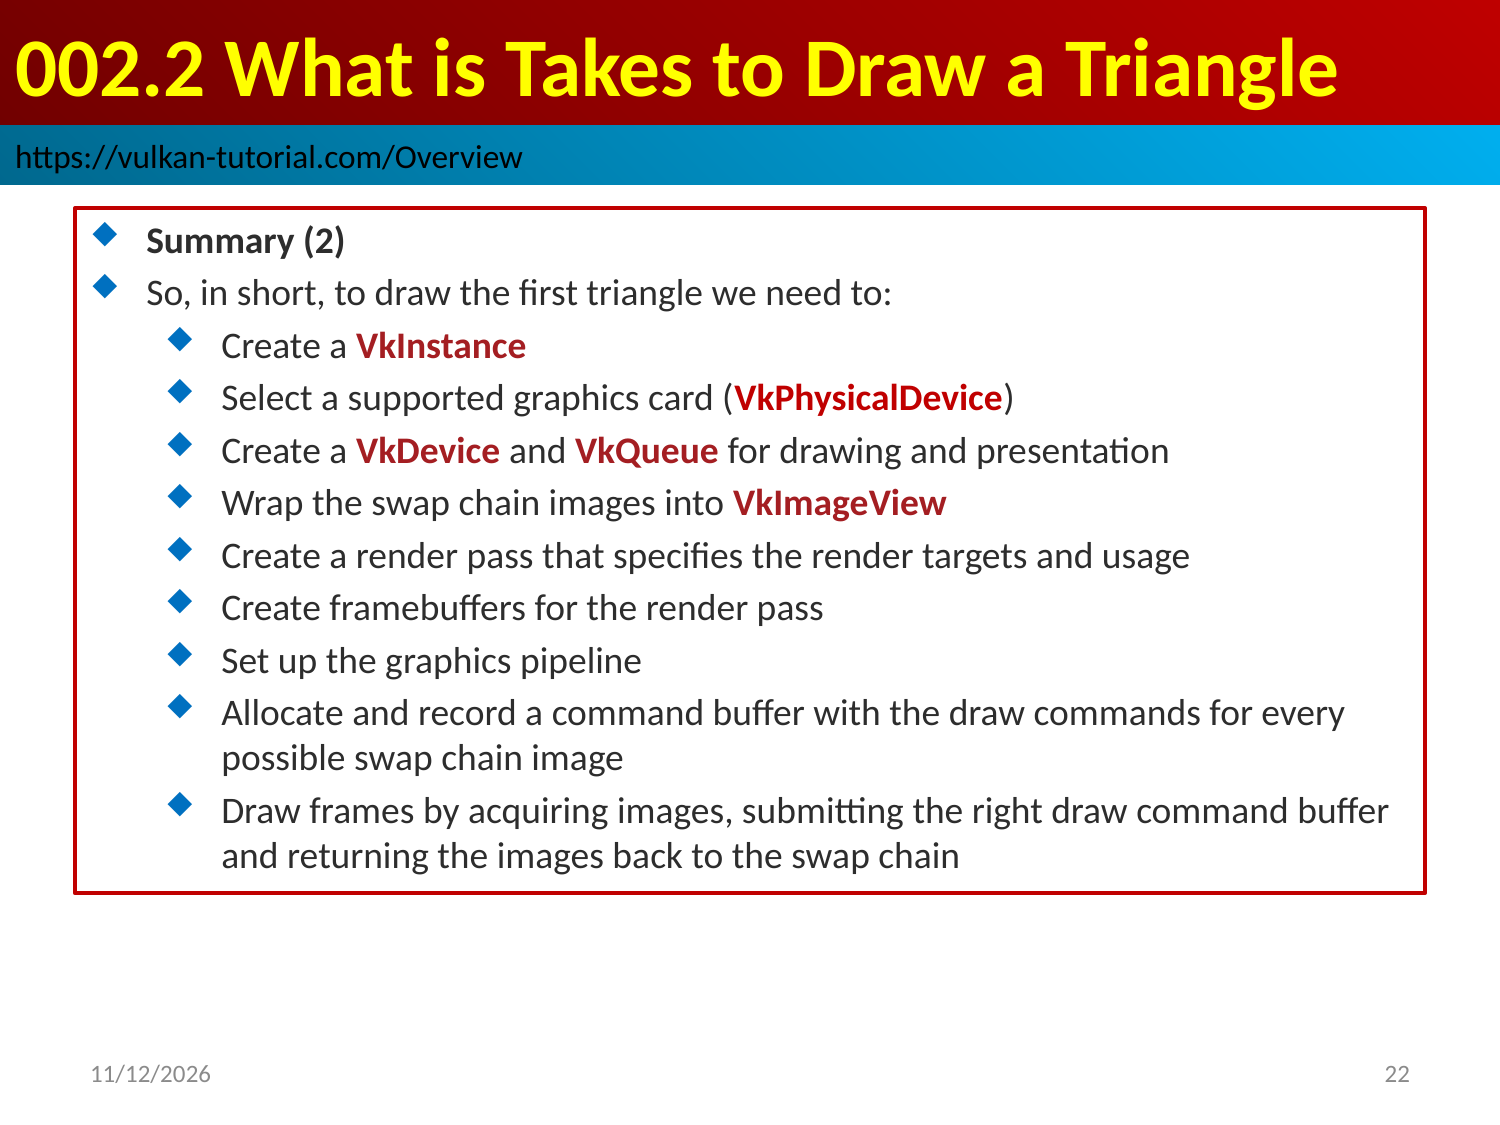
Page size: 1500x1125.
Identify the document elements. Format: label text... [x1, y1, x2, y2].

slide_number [75, 1042, 425, 1103]
subtitle Summary (2) So, in short, to draw the first triangle we need to: Create a VkInstance Select a supported graphics card (VkPhysicalDevice) Create a VkDevice and VkQueue for drawing and presentation Wrap the swap chain images into VkImageView Create a render pass that specifies the render targets and usage Create framebuffers for the render pass Set up the graphics pipeline Allocate and record a command buffer with the draw commands for every possible swap chain image Draw frames by acquiring images, submitting the right draw command buffer and returning the images back to the swap chain [73, 206, 1427, 895]
slide_number 22 [1074, 1042, 1425, 1103]
text_box https://vulkan-tutorial.com/Overview [0, 125, 1500, 185]
title 002.2 What is Takes to Draw a Triangle [0, 0, 1500, 125]
